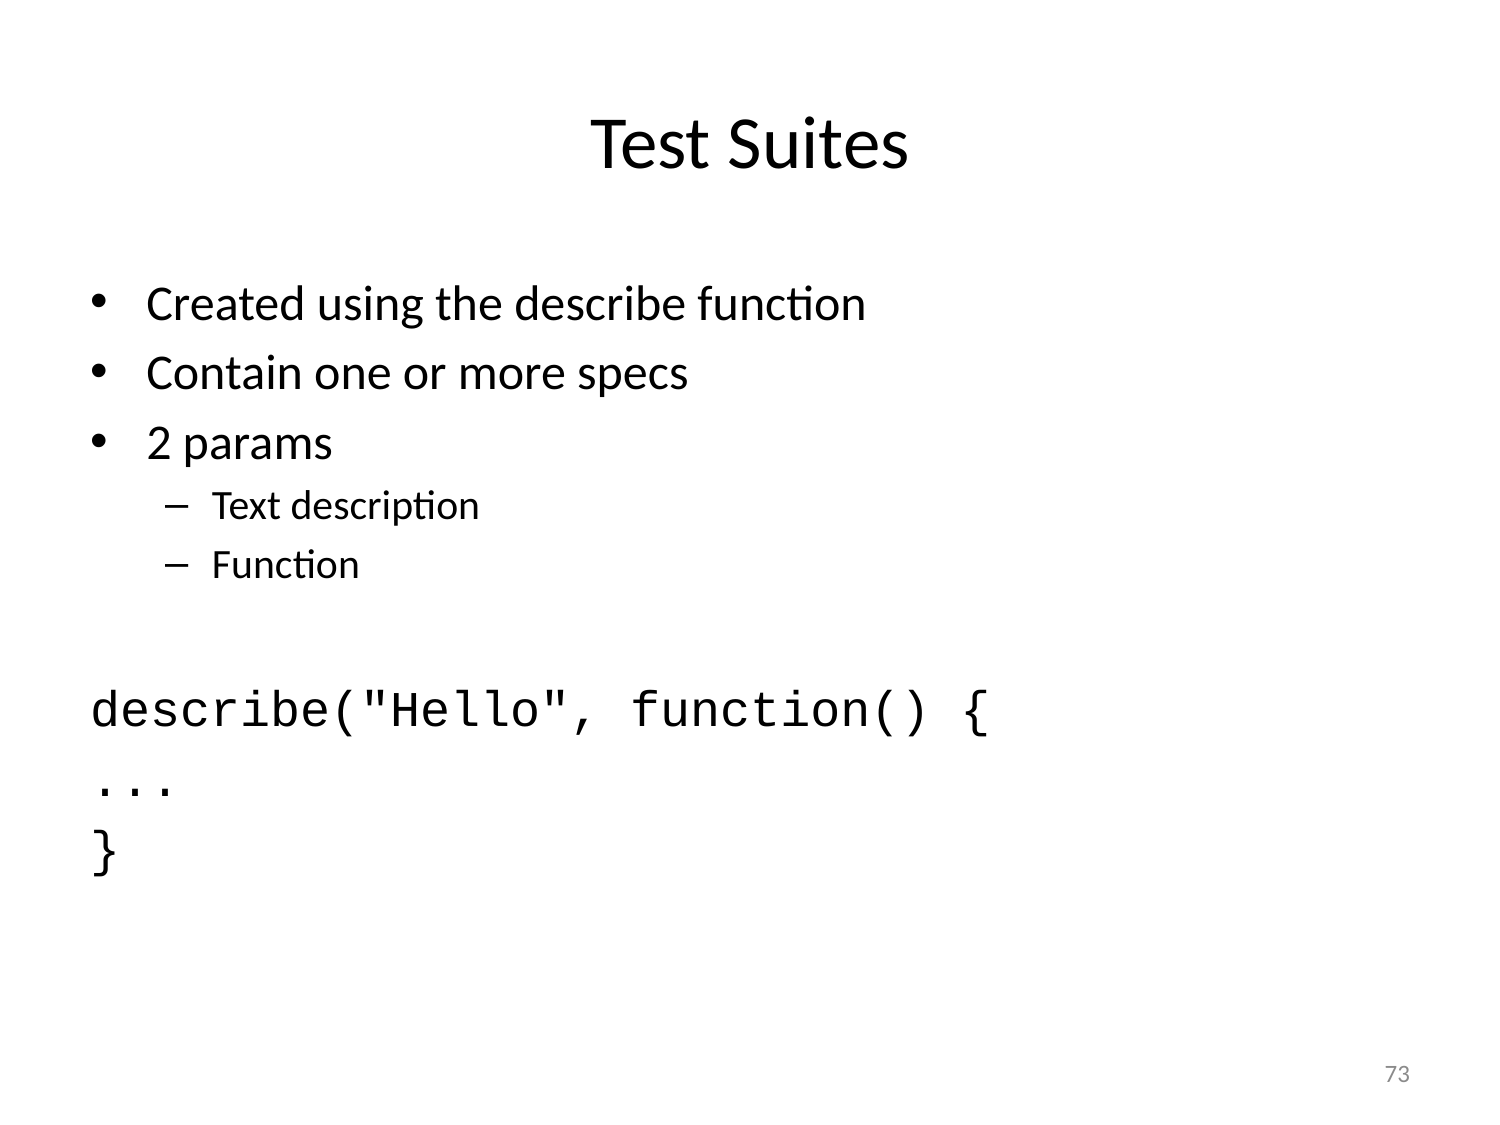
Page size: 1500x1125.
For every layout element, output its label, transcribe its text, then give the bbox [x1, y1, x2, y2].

slide_number 73 [1074, 1042, 1425, 1103]
title Test Suites [75, 45, 1425, 233]
list Created using the describe function Contain one or more specs 2 params Text description Function describe("Hello", function() { ... } [75, 262, 1425, 1005]
